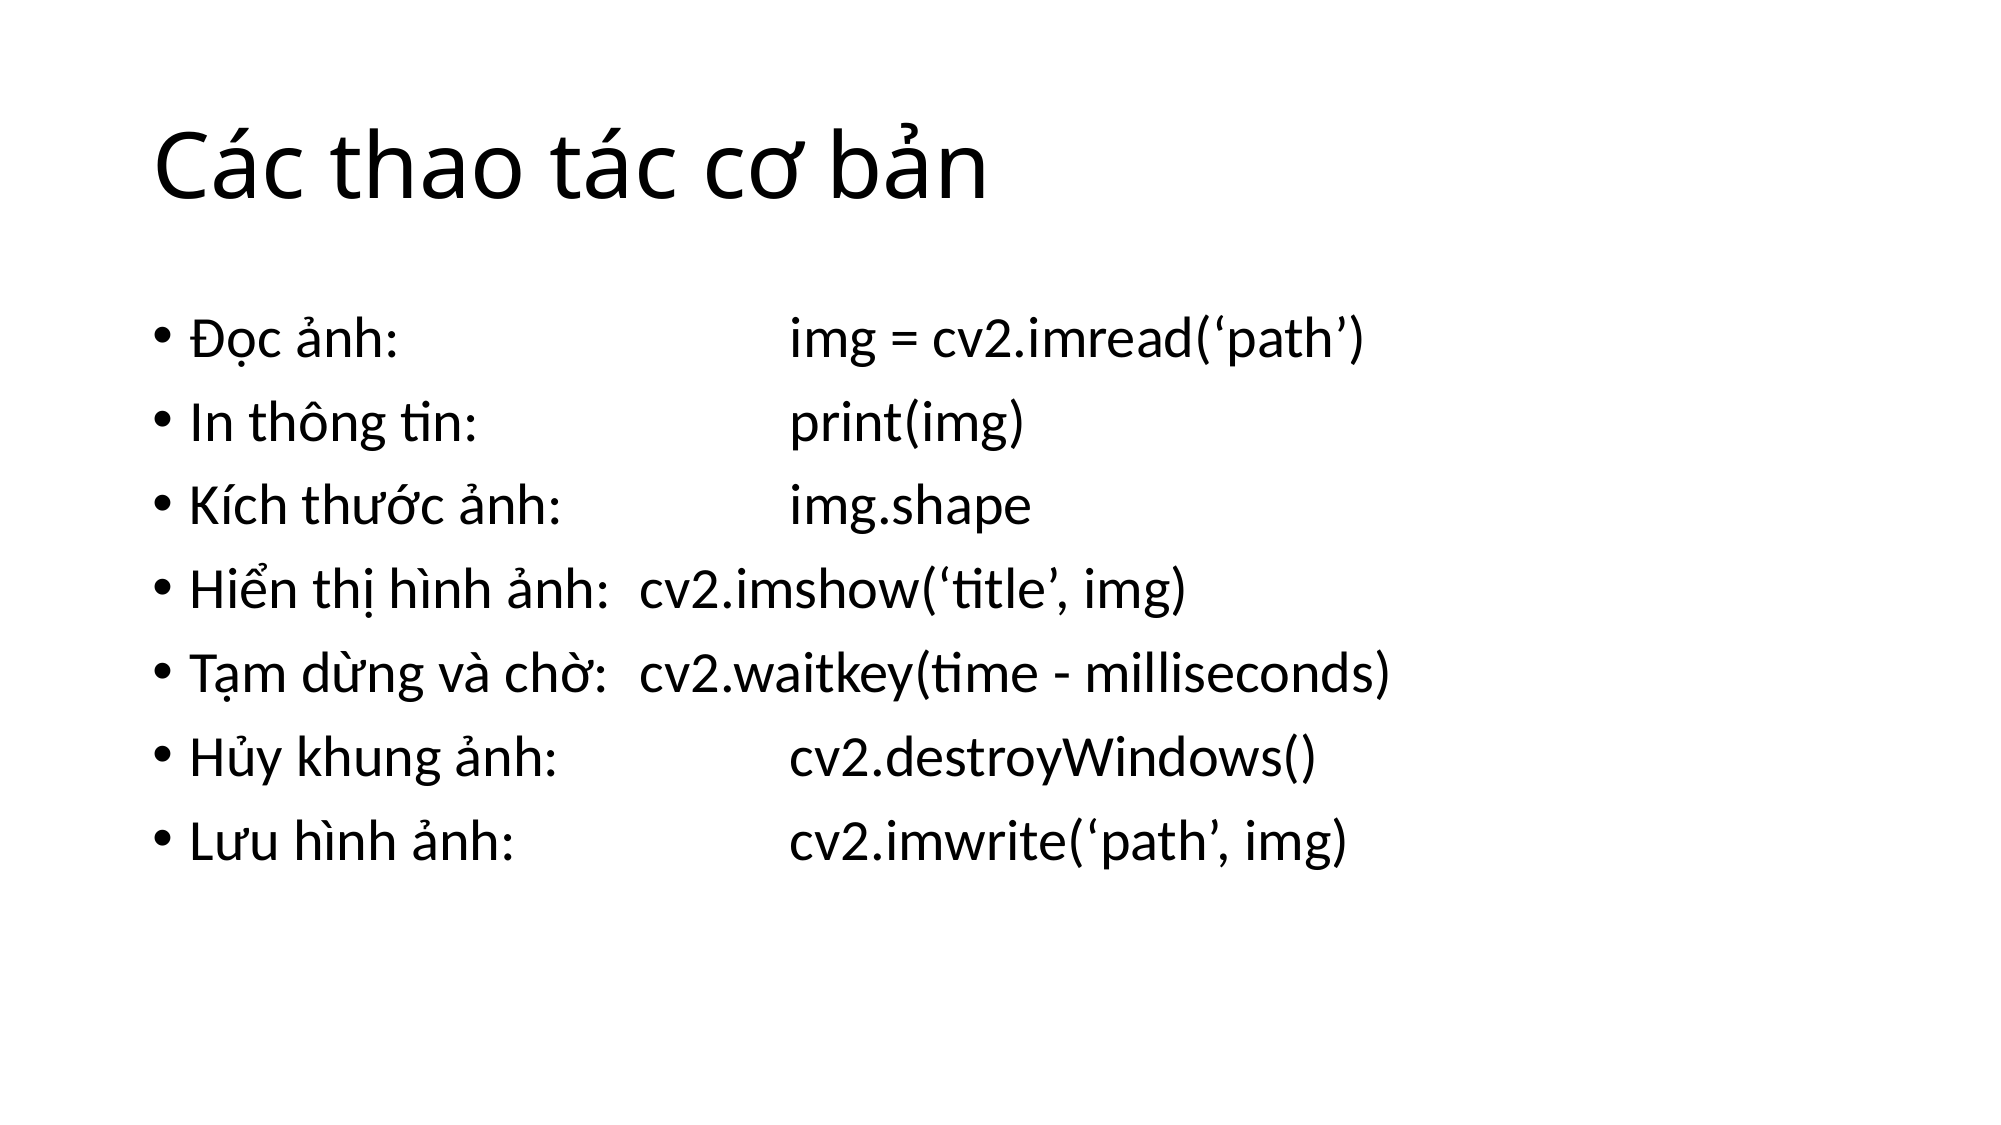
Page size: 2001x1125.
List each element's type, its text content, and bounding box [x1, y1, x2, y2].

list Đọc ảnh: img = cv2.imread(‘path’) In thông tin: print(img) Kích thước ảnh: img.shape Hiển thị hình ảnh: cv2.imshow(‘title’, img) Tạm dừng và chờ: cv2.waitkey(time - milliseconds) Hủy khung ảnh: cv2.destroyWindows() Lưu hình ảnh: cv2.imwrite(‘path’, img) [137, 299, 1863, 1014]
title Các thao tác cơ bản [137, 59, 1863, 278]
